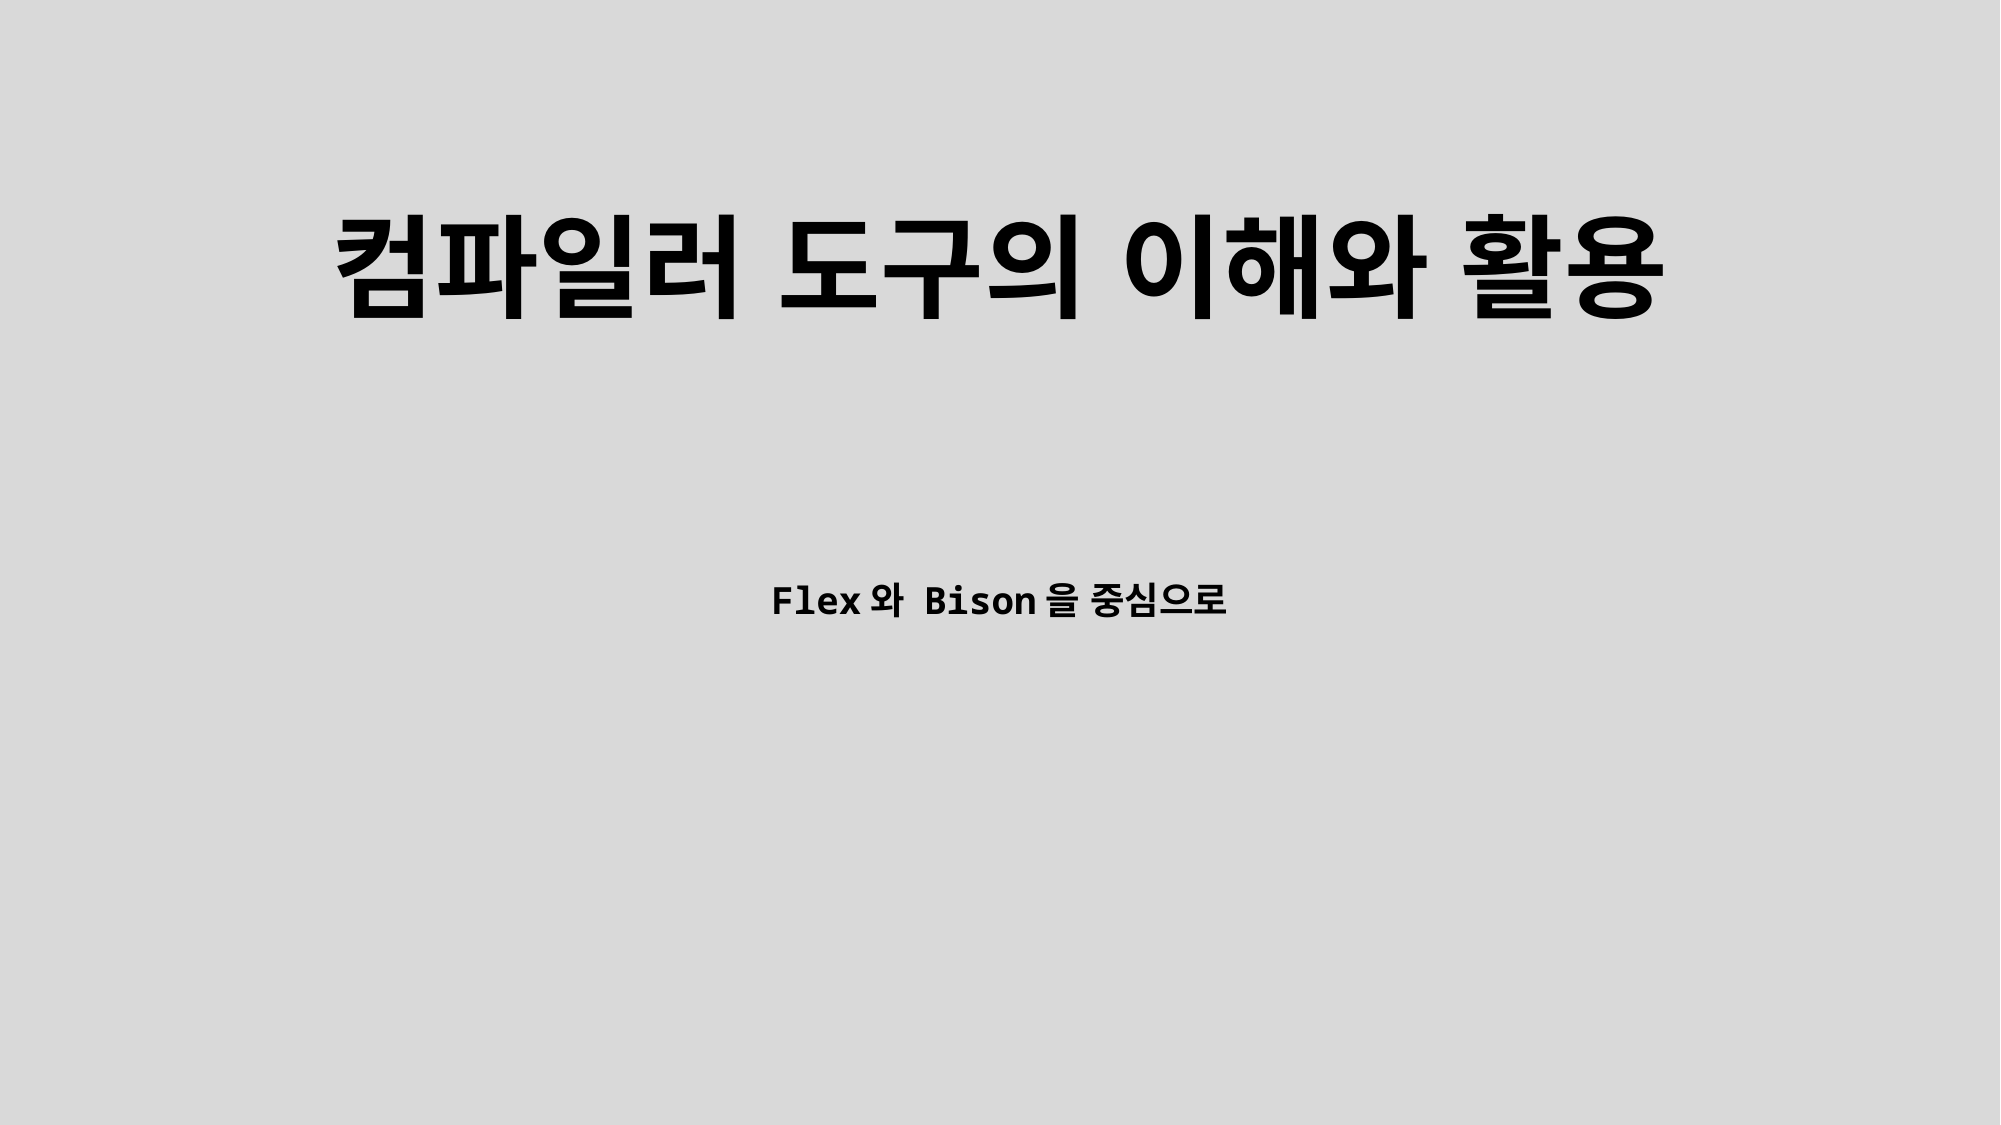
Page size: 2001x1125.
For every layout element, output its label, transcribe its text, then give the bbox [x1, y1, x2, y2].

subtitle Flex와 Bison을 중심으로 [249, 574, 1750, 678]
title 컴파일러 도구의 이해와 활용 [249, 184, 1750, 342]
